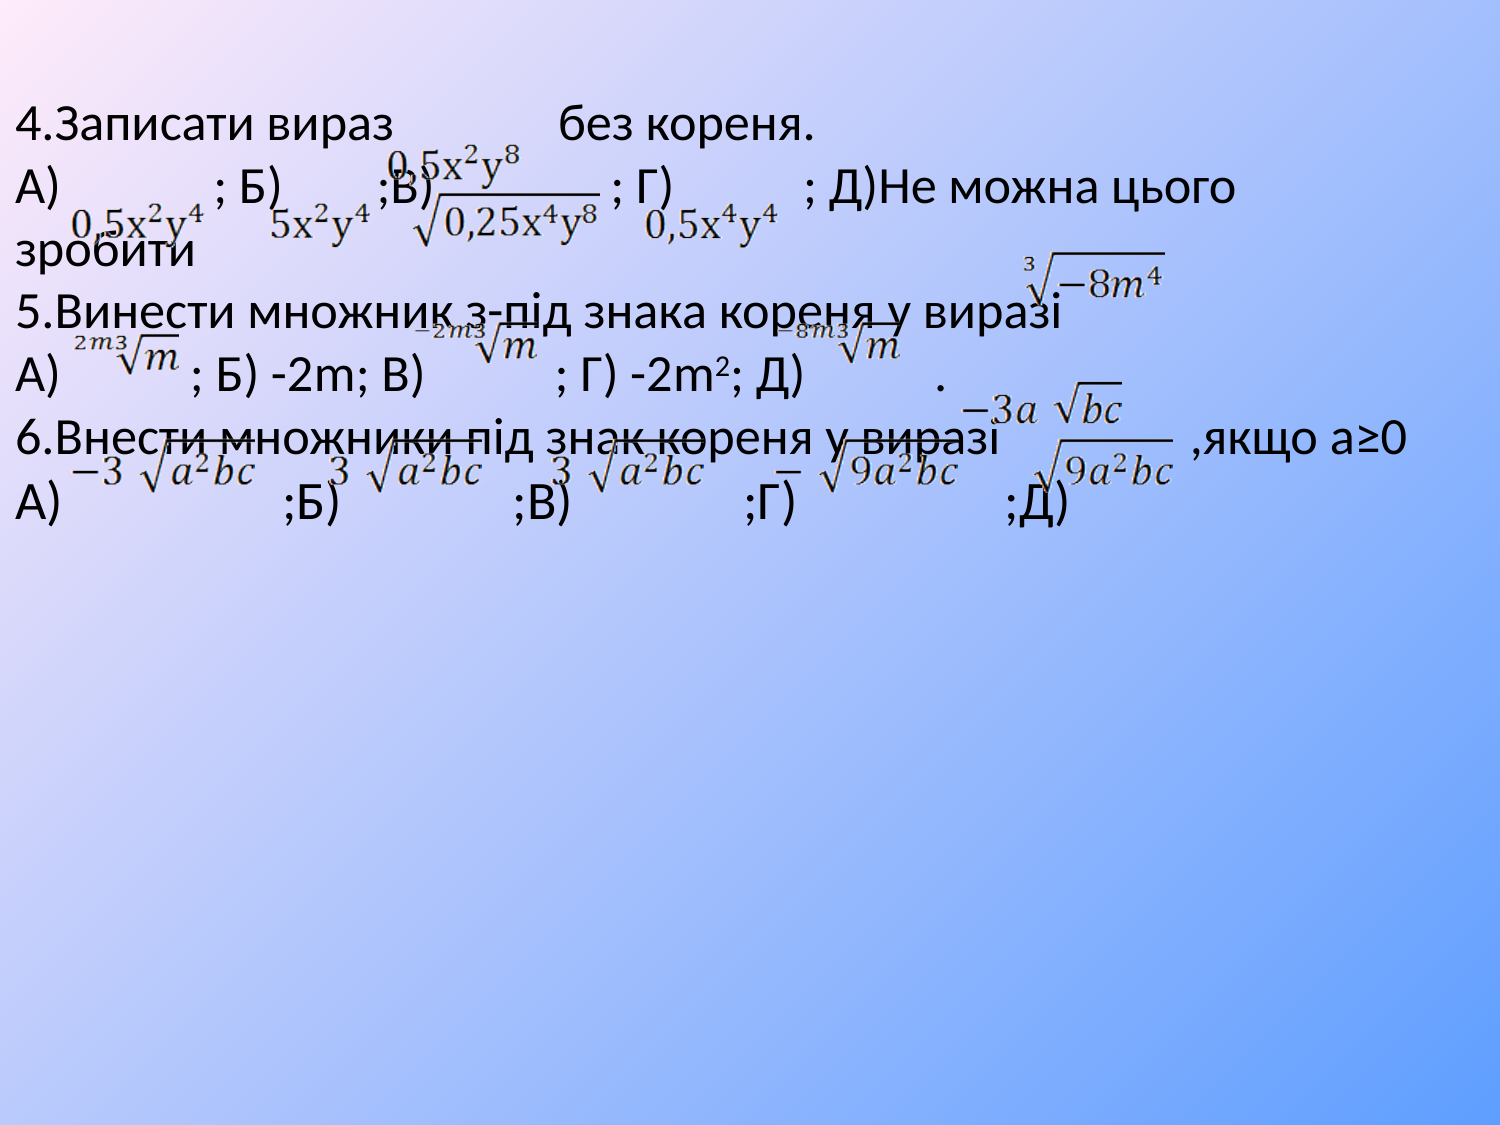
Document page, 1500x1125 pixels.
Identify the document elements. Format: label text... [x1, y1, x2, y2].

picture [70, 198, 205, 258]
picture [70, 433, 255, 505]
picture [773, 316, 901, 378]
picture [550, 433, 705, 505]
picture [327, 433, 482, 505]
picture [70, 327, 179, 390]
picture [644, 198, 780, 256]
picture [269, 198, 373, 258]
title 4.Записати вираз без кореня. А) ; Б) ;В) ; Г) ; Д)Не можна цього зробити 5.Винести множник з-під знака кореня у виразі А) ; Б) -2m; В) ; Г) -2m2; Д) . 6.Внести множники під знак кореня у виразі ,якщо a≥0 А) ;Б) ;В) ;Г) ;Д) [0, 46, 1425, 961]
picture [1019, 245, 1166, 315]
picture [386, 140, 601, 255]
picture [960, 374, 1173, 505]
picture [773, 433, 958, 505]
picture [409, 316, 537, 378]
